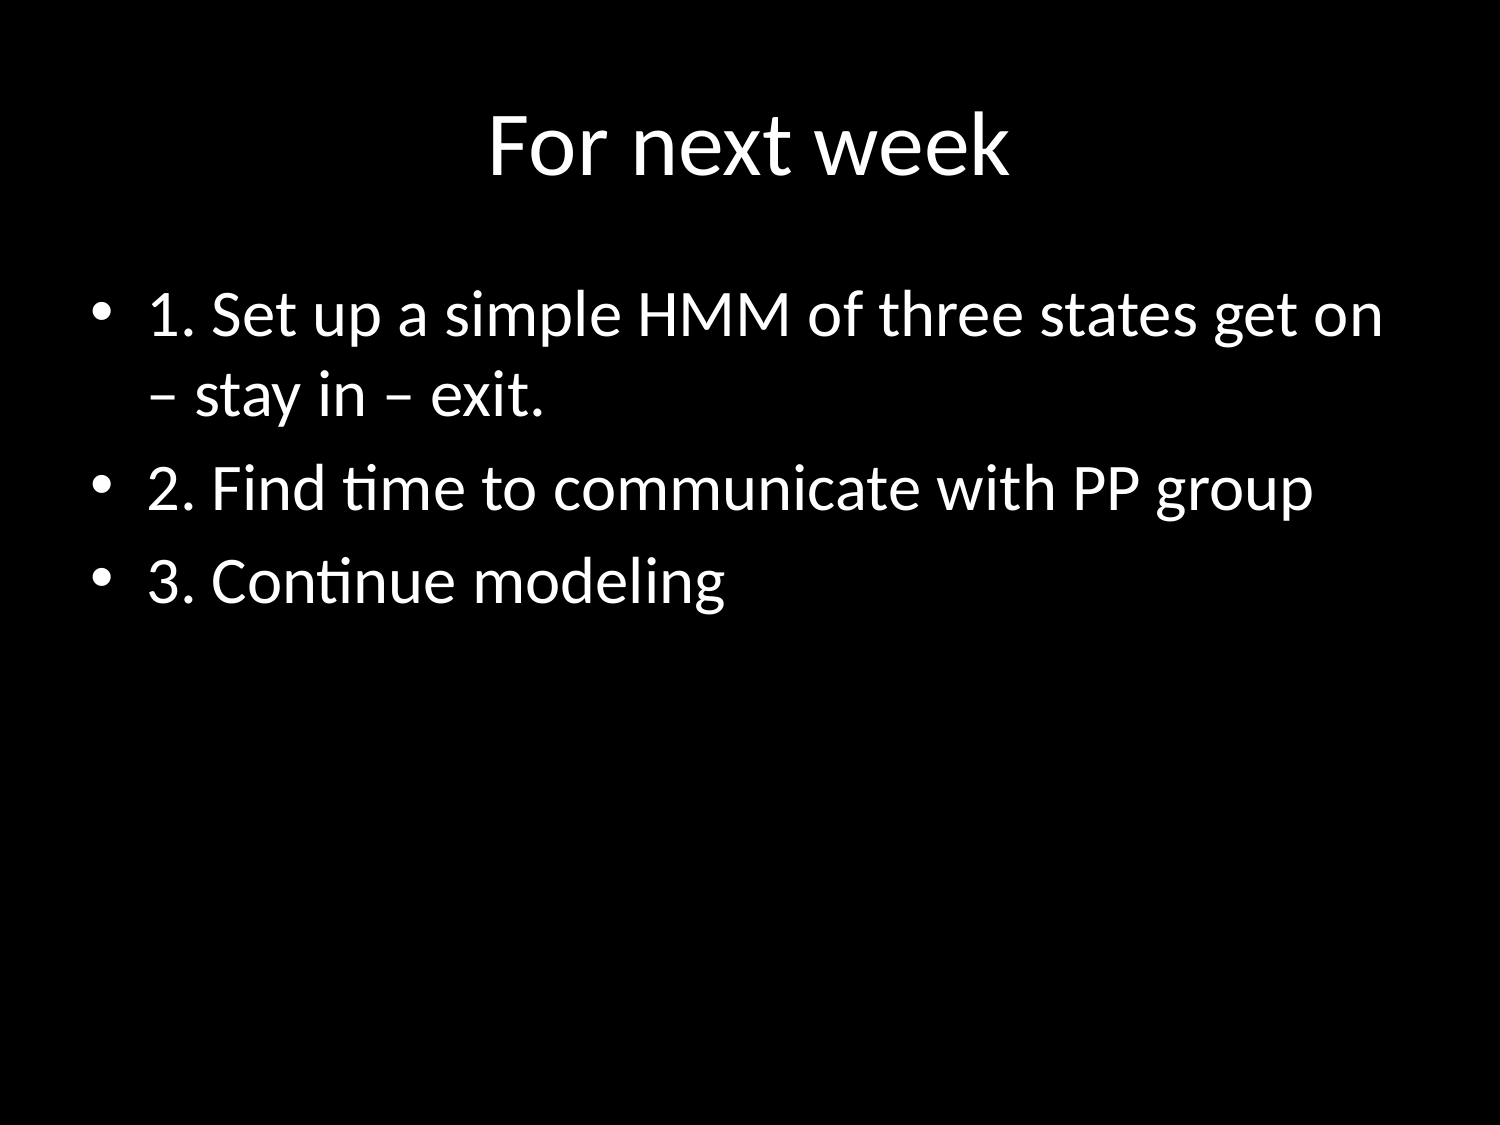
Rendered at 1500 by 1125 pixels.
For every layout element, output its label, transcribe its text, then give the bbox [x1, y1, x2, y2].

list 1. Set up a simple HMM of three states get on – stay in – exit. 2. Find time to communicate with PP group 3. Continue modeling [75, 262, 1425, 1005]
title For next week [75, 45, 1425, 233]
